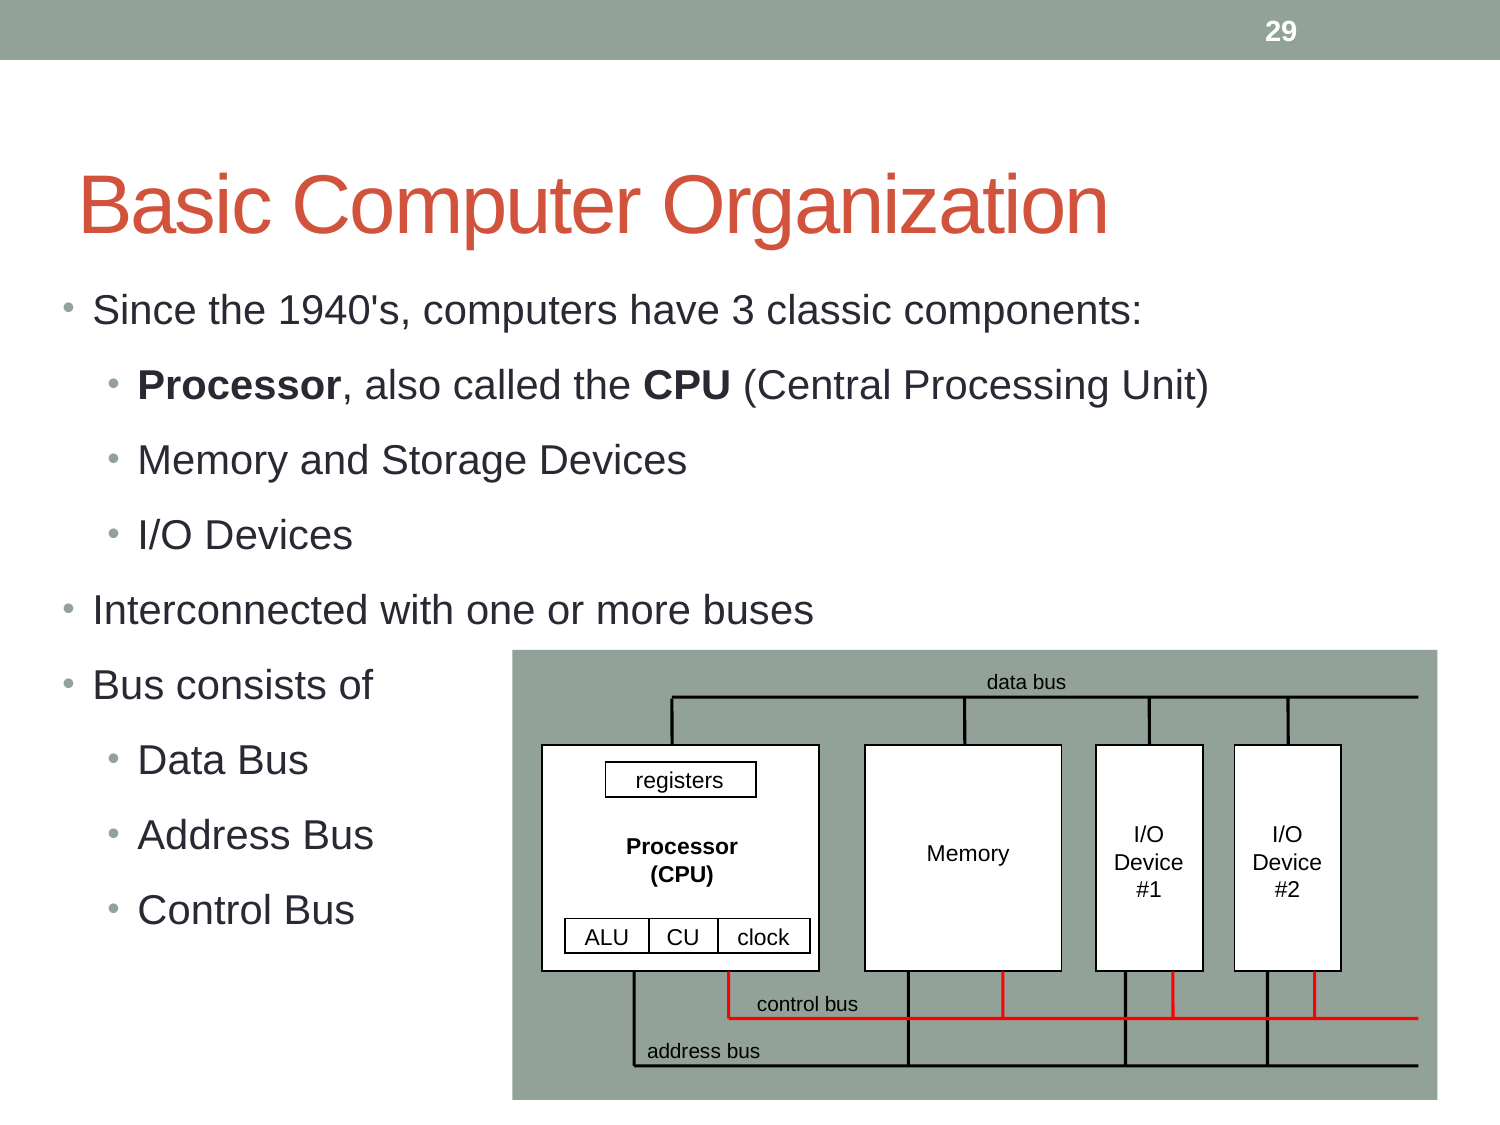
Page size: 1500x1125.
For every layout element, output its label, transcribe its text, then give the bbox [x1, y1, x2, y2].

slide_number 29 [1250, 3, 1425, 57]
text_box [512, 649, 1438, 1101]
list Since the 1940's, computers have 3 classic components: Processor, also called the CPU (Central Processing Unit) Memory and Storage Devices I/O Devices Interconnected with one or more buses Bus consists of Data Bus Address Bus Control Bus [62, 275, 1400, 1016]
title Basic Computer Organization [62, 112, 1413, 288]
